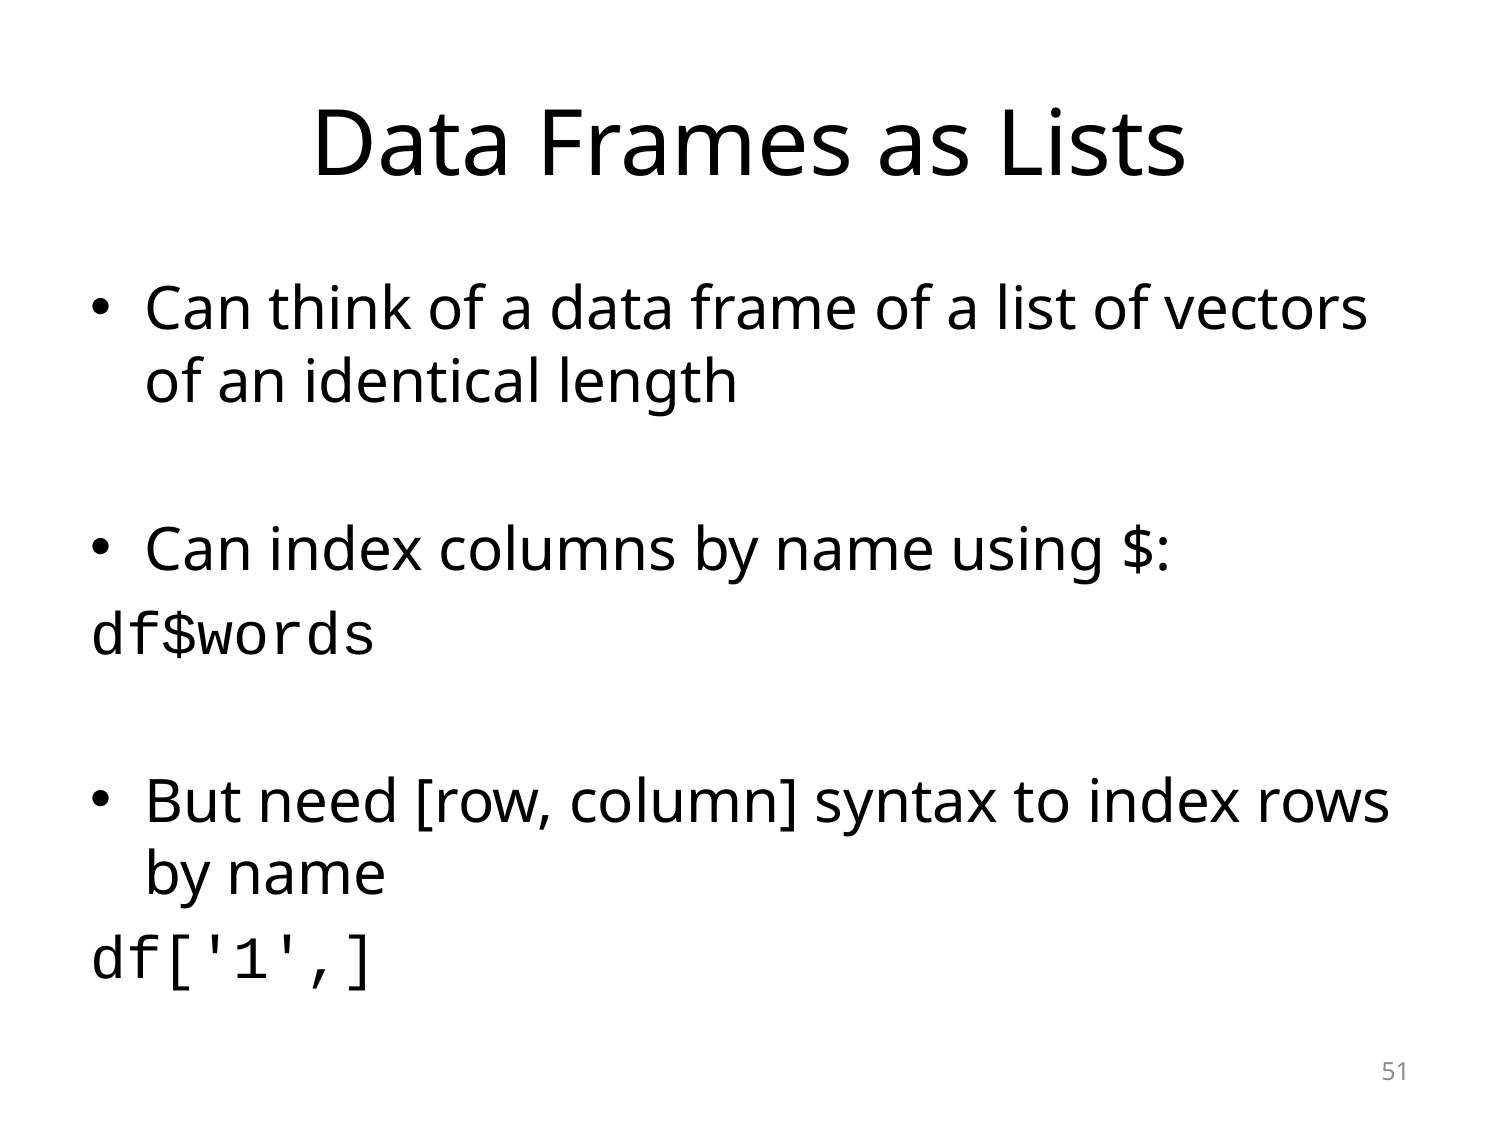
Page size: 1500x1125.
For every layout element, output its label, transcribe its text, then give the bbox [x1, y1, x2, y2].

slide_number 51 [1074, 1042, 1425, 1103]
list Can think of a data frame of a list of vectors of an identical length Can index columns by name using $: df$words But need [row, column] syntax to index rows by name df['1',] [75, 262, 1425, 1005]
title Data Frames as Lists [75, 45, 1425, 233]
